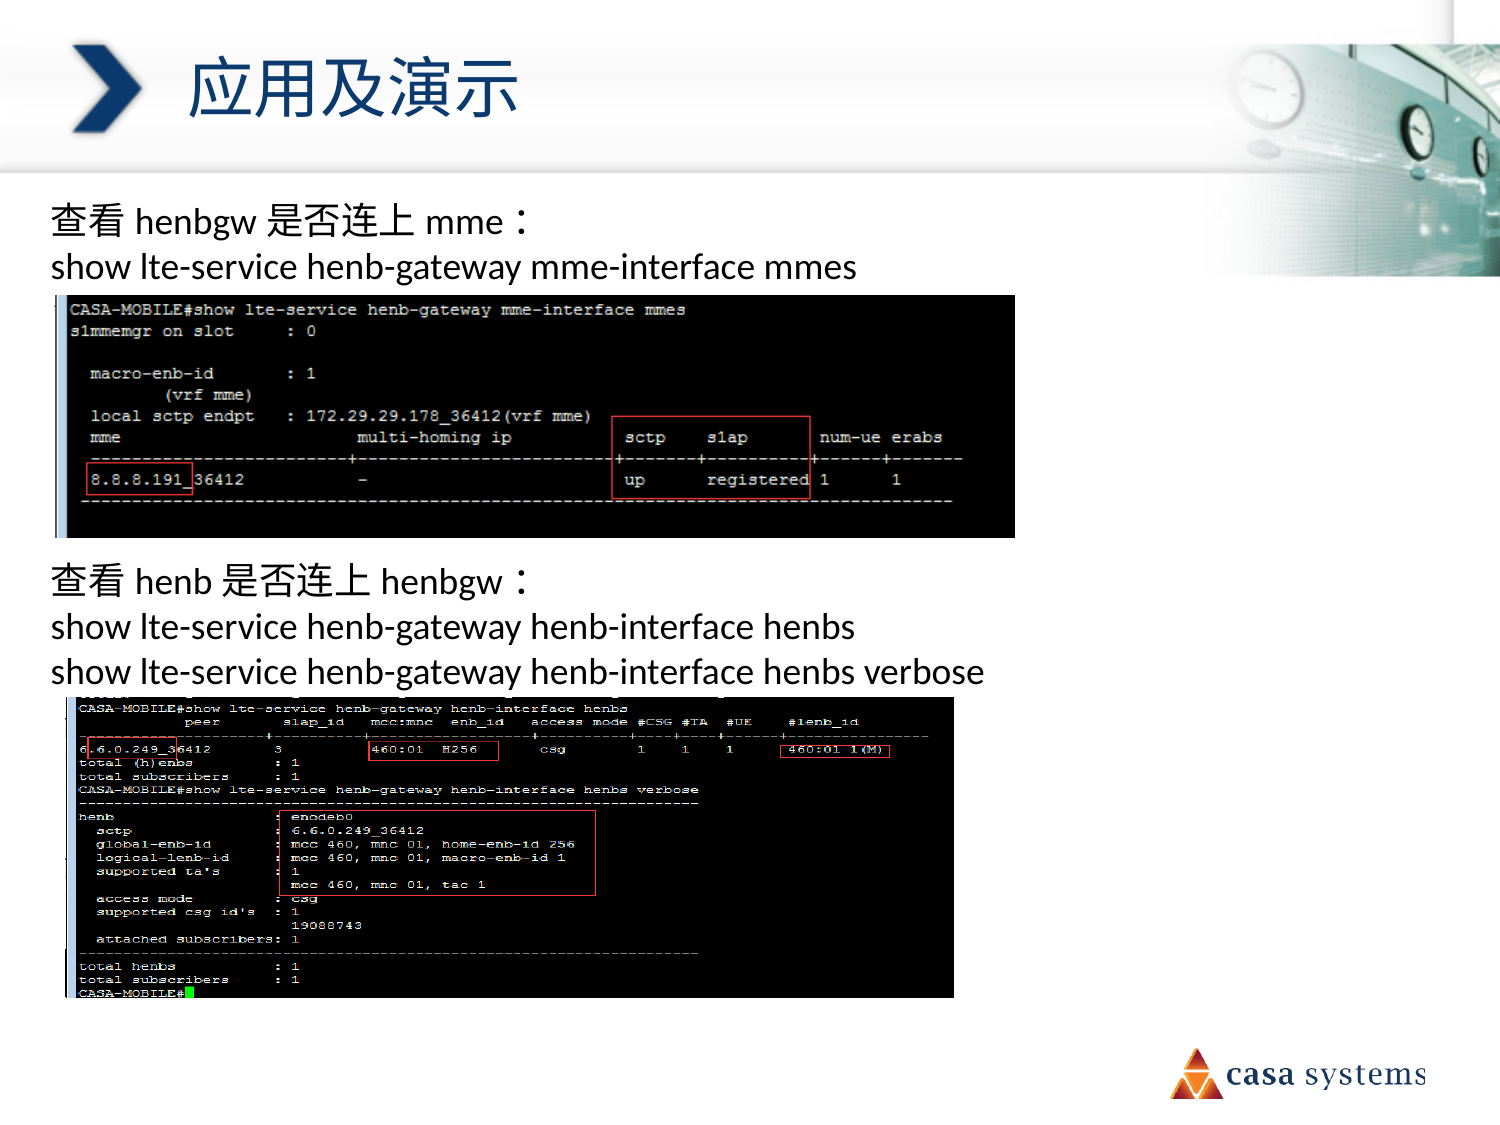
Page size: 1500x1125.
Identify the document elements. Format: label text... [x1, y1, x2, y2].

text_box 查看henbgw是否连上mme： show lte-service henb-gateway mme-interface mmes 查看henb是否连上henbgw： show lte-service henb-gateway henb-interface henbs show lte-service henb-gateway henb-interface henbs verbose [35, 189, 1442, 1059]
picture [0, 0, 1500, 1125]
title 应用及演示 [172, 1, 1454, 170]
